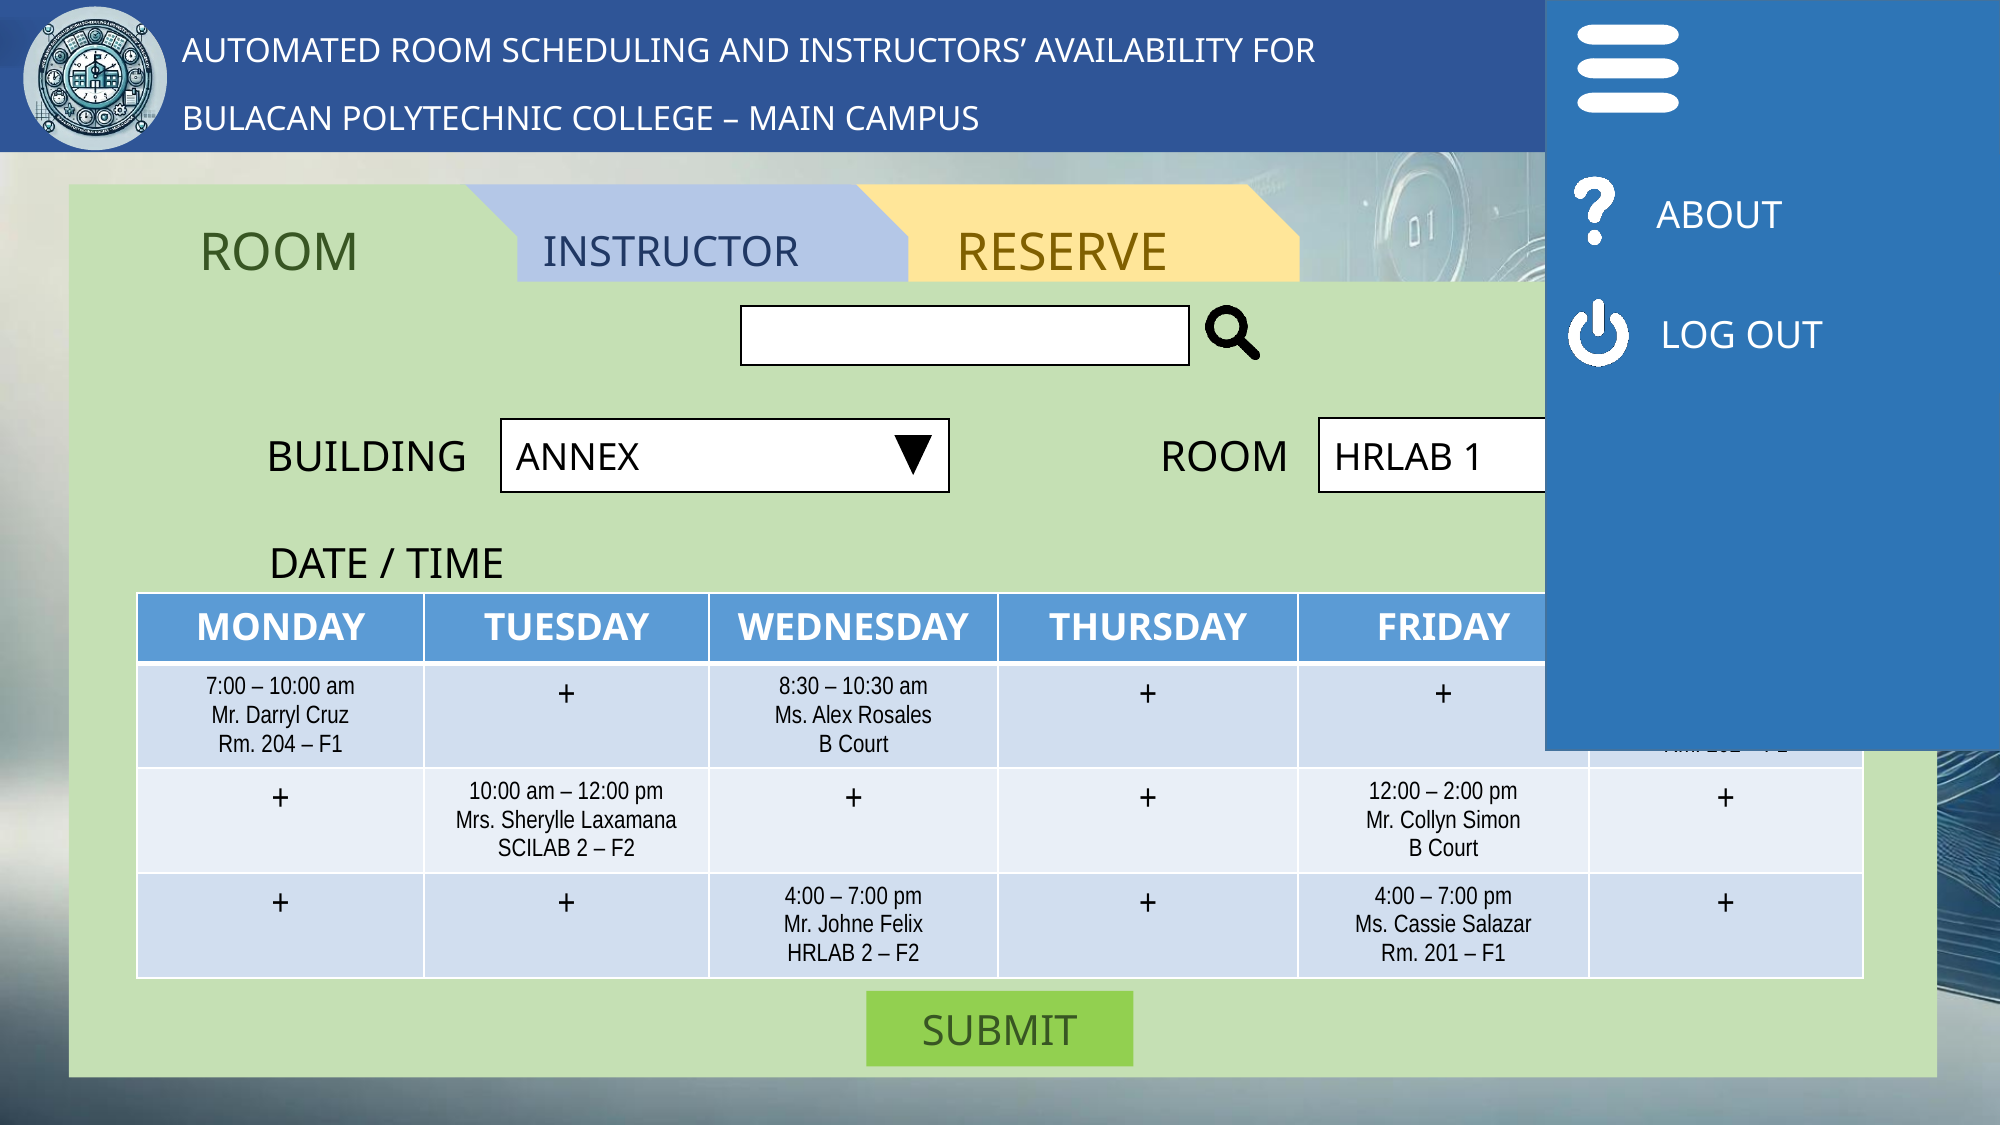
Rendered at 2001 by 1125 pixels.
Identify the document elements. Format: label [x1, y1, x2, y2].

text_box [0, 0, 1545, 153]
picture [23, 6, 167, 151]
text_box [68, 0, 2000, 1078]
picture [0, 153, 2000, 1125]
